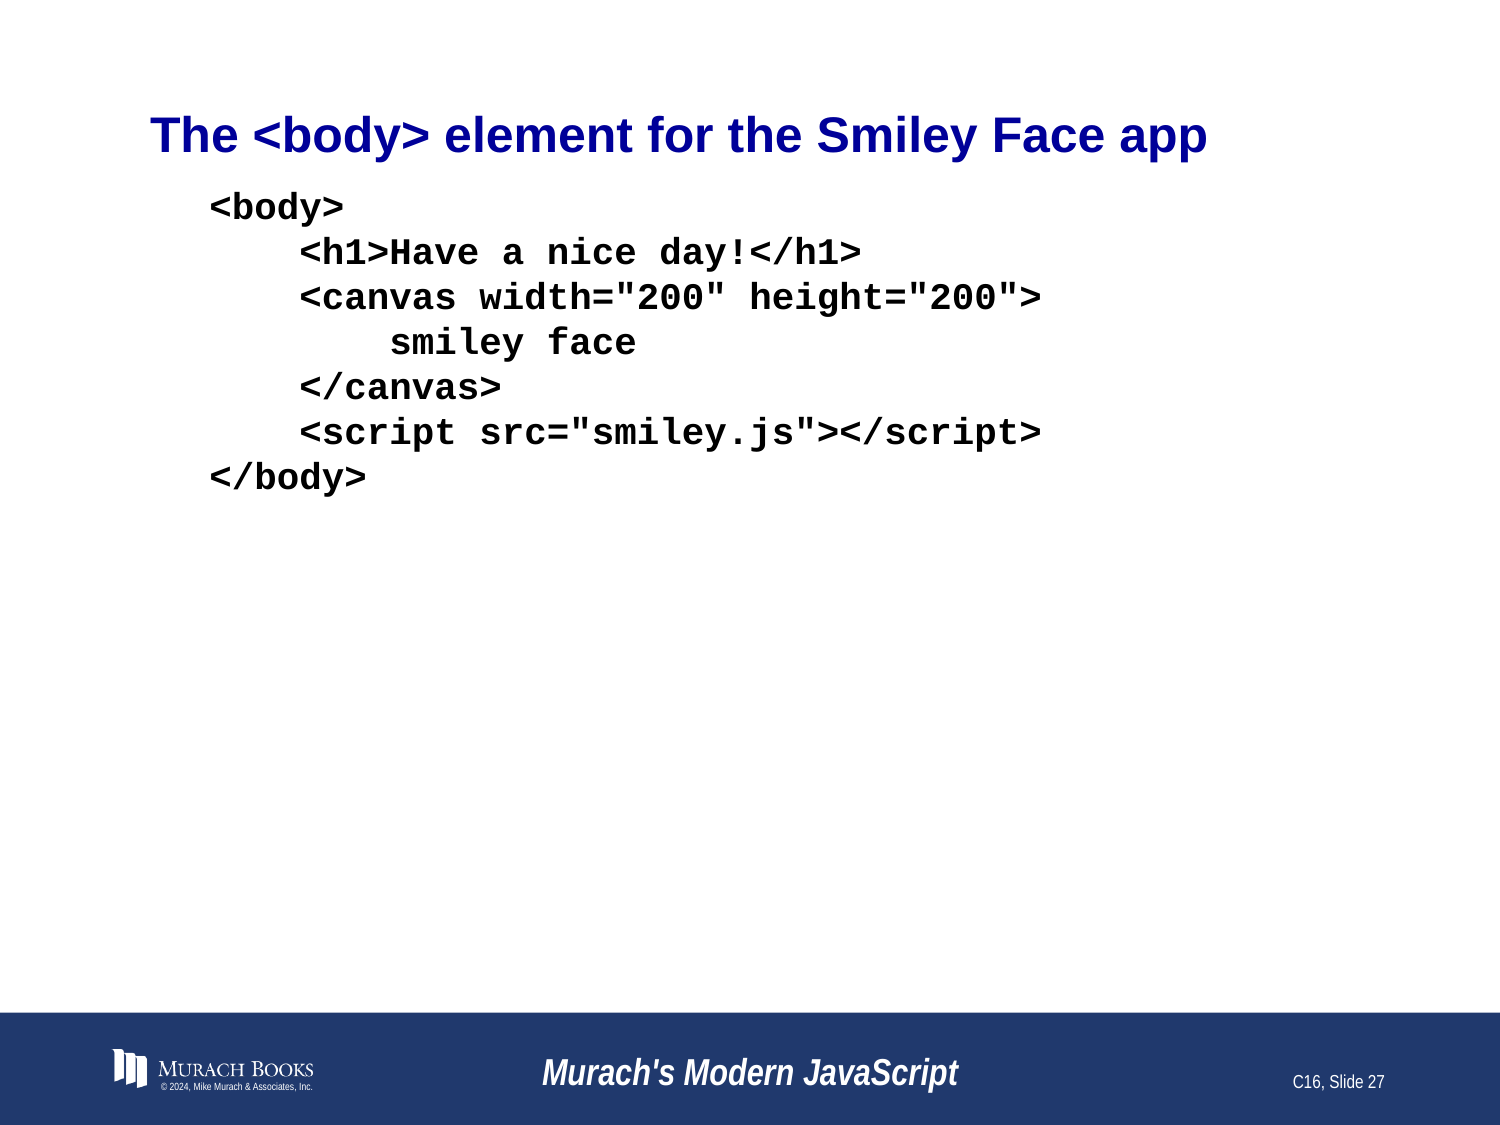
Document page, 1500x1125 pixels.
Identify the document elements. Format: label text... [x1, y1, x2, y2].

footer © 2024, Mike Murach & Associates, Inc. [12, 1025, 450, 1100]
title The <body> element for the Smiley Face app [150, 102, 1350, 164]
slide_number C16, Slide 27 [1087, 1025, 1400, 1100]
list <body> <h1>Have a nice day!</h1> <canvas width="200" height="200"> smiley face </canvas> <script src="smiley.js"></script> </body> [137, 174, 1350, 975]
slide_number Murach's Modern JavaScript [450, 1025, 1050, 1100]
